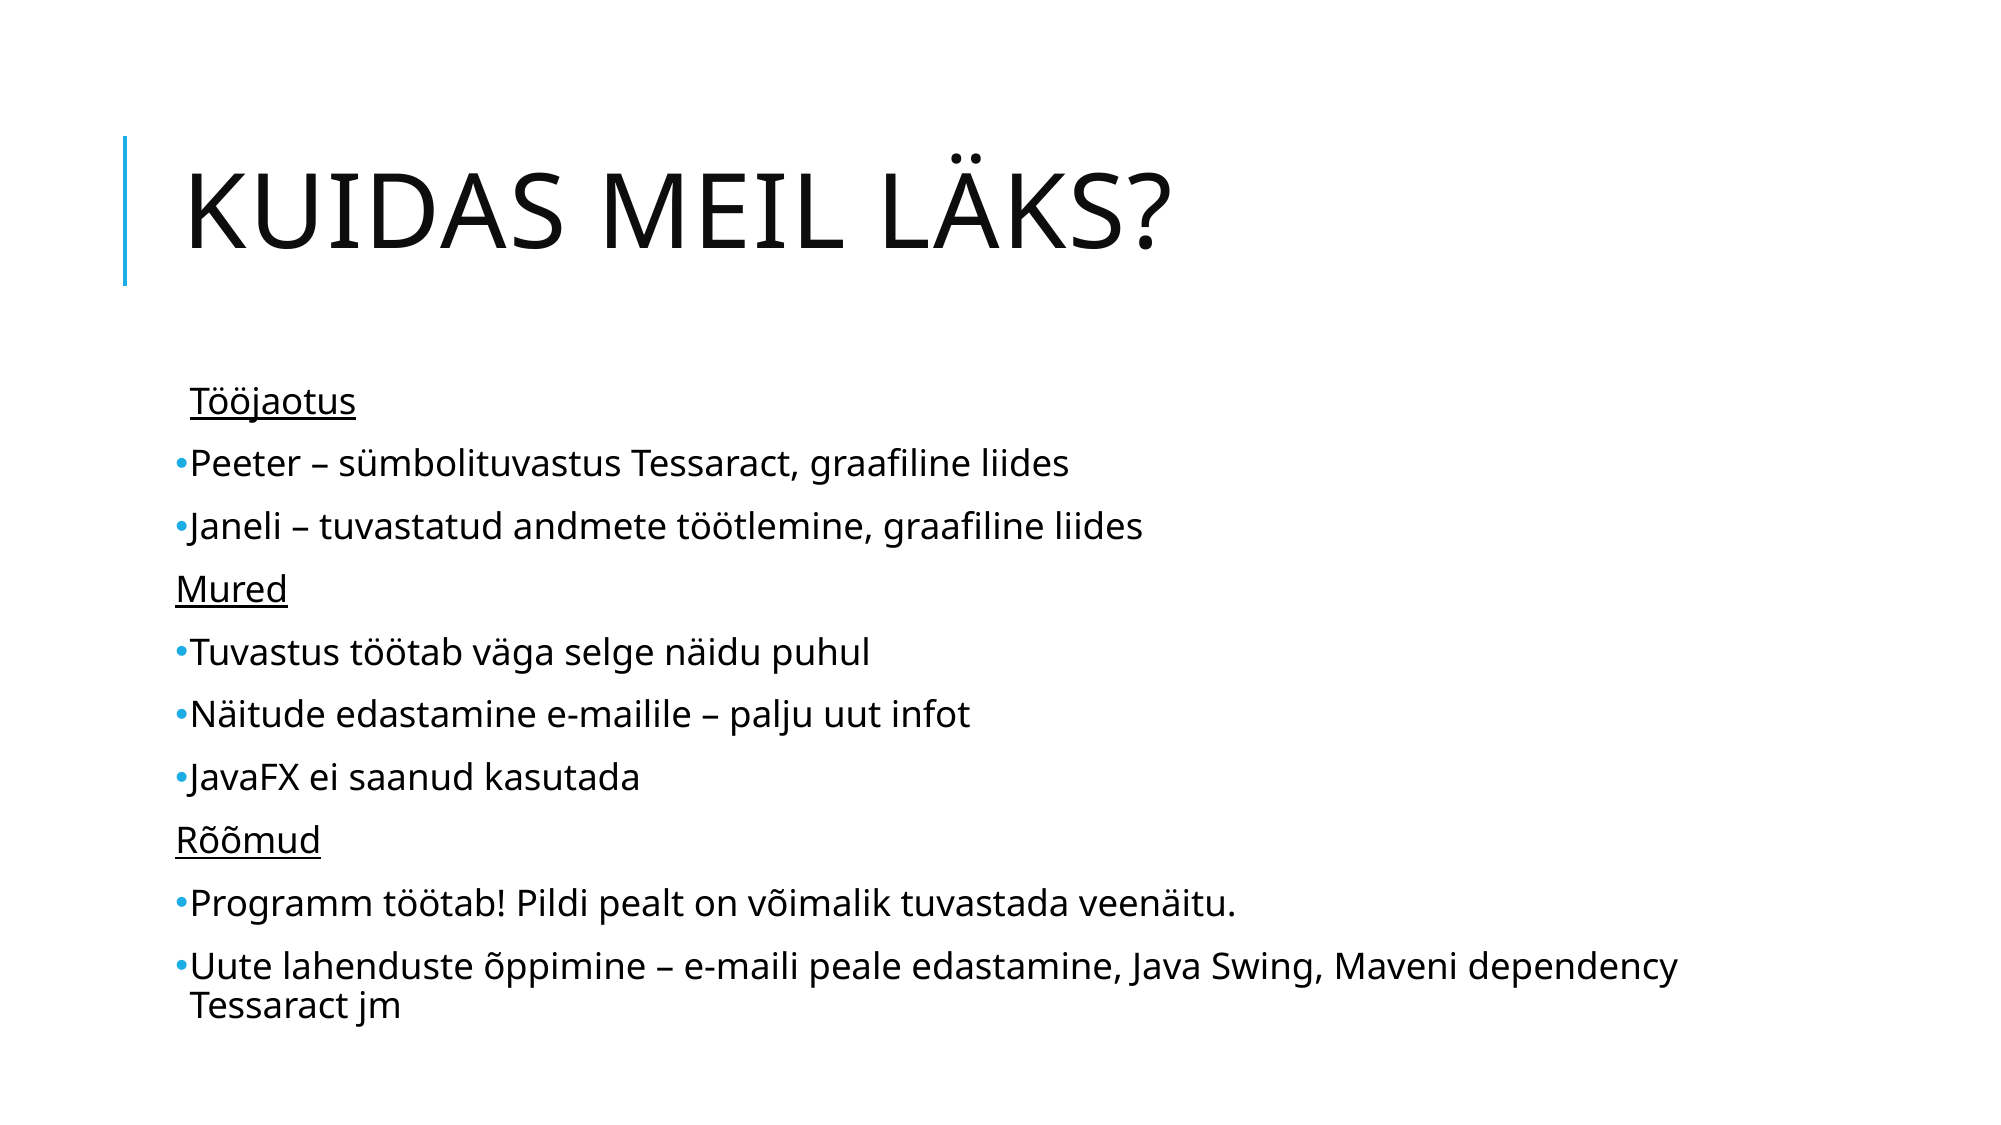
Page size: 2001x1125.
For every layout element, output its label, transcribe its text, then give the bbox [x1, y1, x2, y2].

list Tööjaotus Peeter – sümbolituvastus Tessaract, graafiline liides Janeli – tuvastatud andmete töötlemine, graafiline liides Mured Tuvastus töötab väga selge näidu puhul Näitude edastamine e-mailile – palju uut infot JavaFX ei saanud kasutada Rõõmud Programm töötab! Pildi pealt on võimalik tuvastada veenäitu. Uute lahenduste õppimine – e-maili peale edastamine, Java Swing, Maveni dependency Tessaract jm [168, 375, 1763, 1035]
title Kuidas meil läks? [168, 96, 1763, 342]
